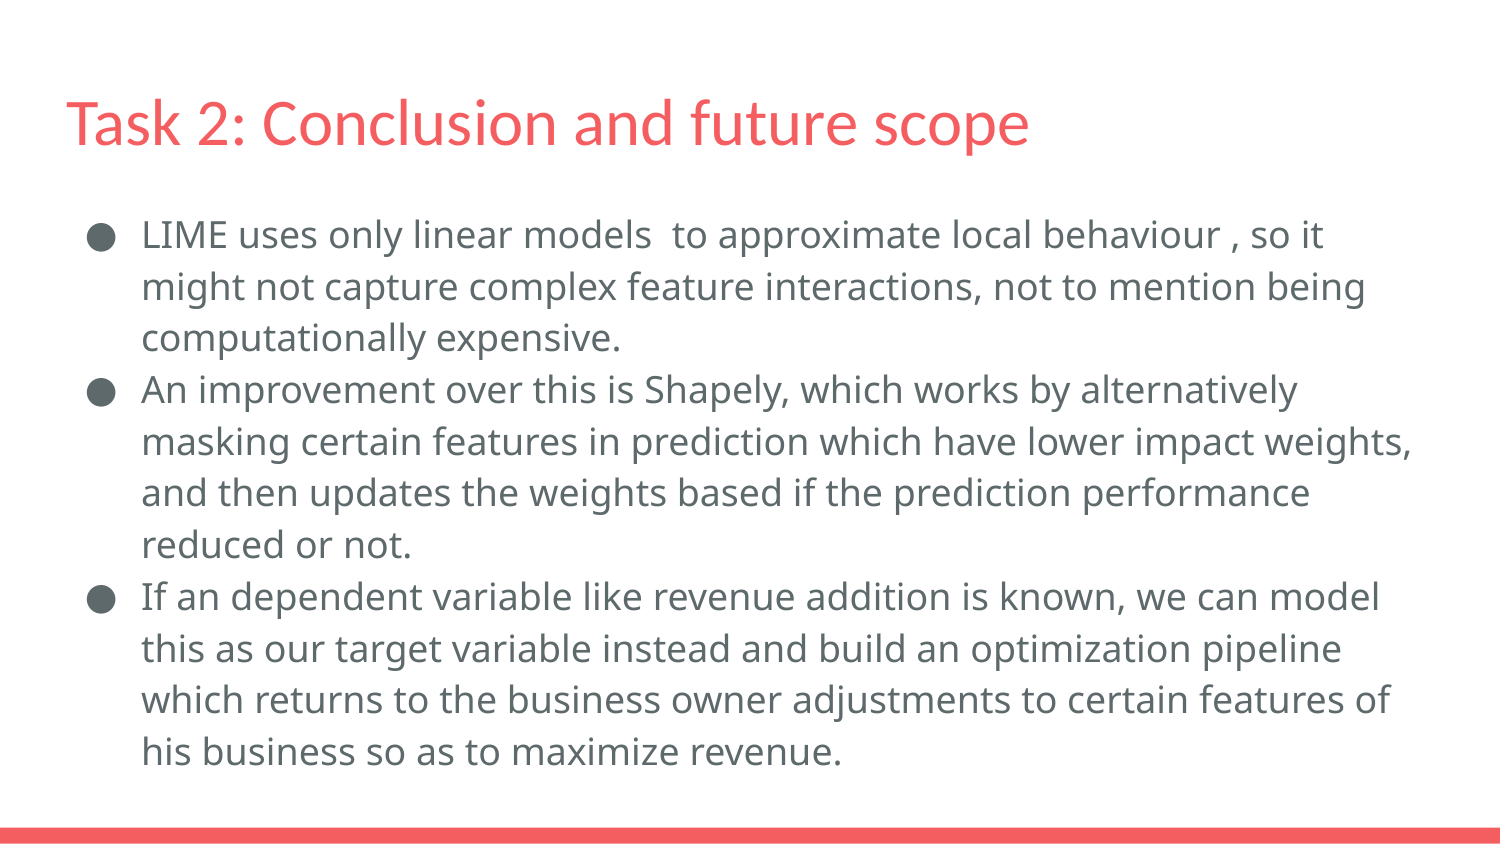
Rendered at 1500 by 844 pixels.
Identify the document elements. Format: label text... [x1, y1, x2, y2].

list LIME uses only linear models to approximate local behaviour , so it might not capture complex feature interactions, not to mention being computationally expensive. An improvement over this is Shapely, which works by alternatively masking certain features in prediction which have lower impact weights, and then updates the weights based if the prediction performance reduced or not. If an dependent variable like revenue addition is known, we can model this as our target variable instead and build an optimization pipeline which returns to the business owner adjustments to certain features of his business so as to maximize revenue. [51, 189, 1449, 750]
title Task 2: Conclusion and future scope [51, 64, 1449, 167]
